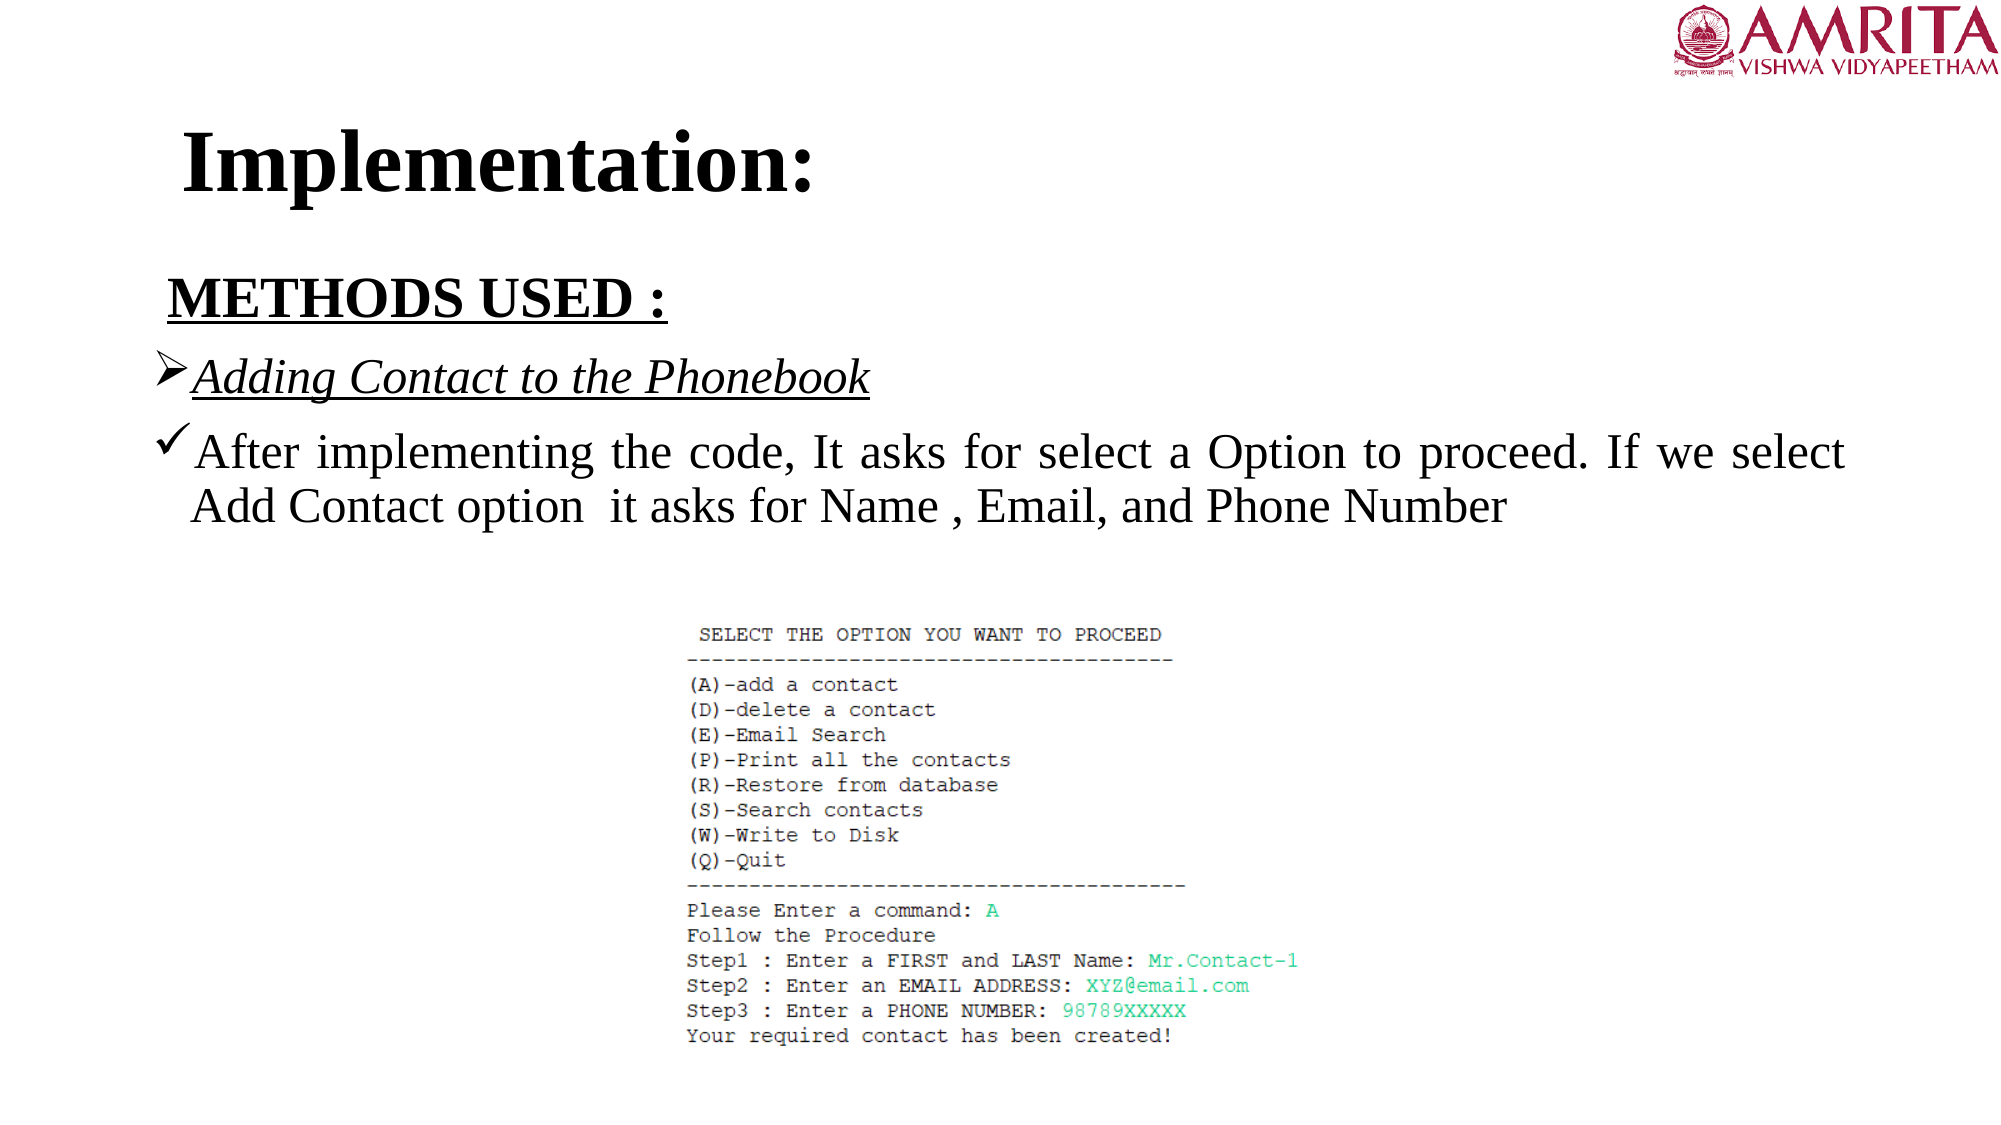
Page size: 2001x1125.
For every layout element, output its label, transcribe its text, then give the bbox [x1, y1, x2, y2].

picture [685, 597, 1315, 1061]
list METHODS USED : Adding Contact to the Phonebook After implementing the code, It asks for select a Option to proceed. If we select Add Contact option it asks for Name , Email, and Phone Number [137, 259, 1863, 973]
text_box Implementation: [131, 105, 870, 218]
picture [1672, 0, 2000, 83]
